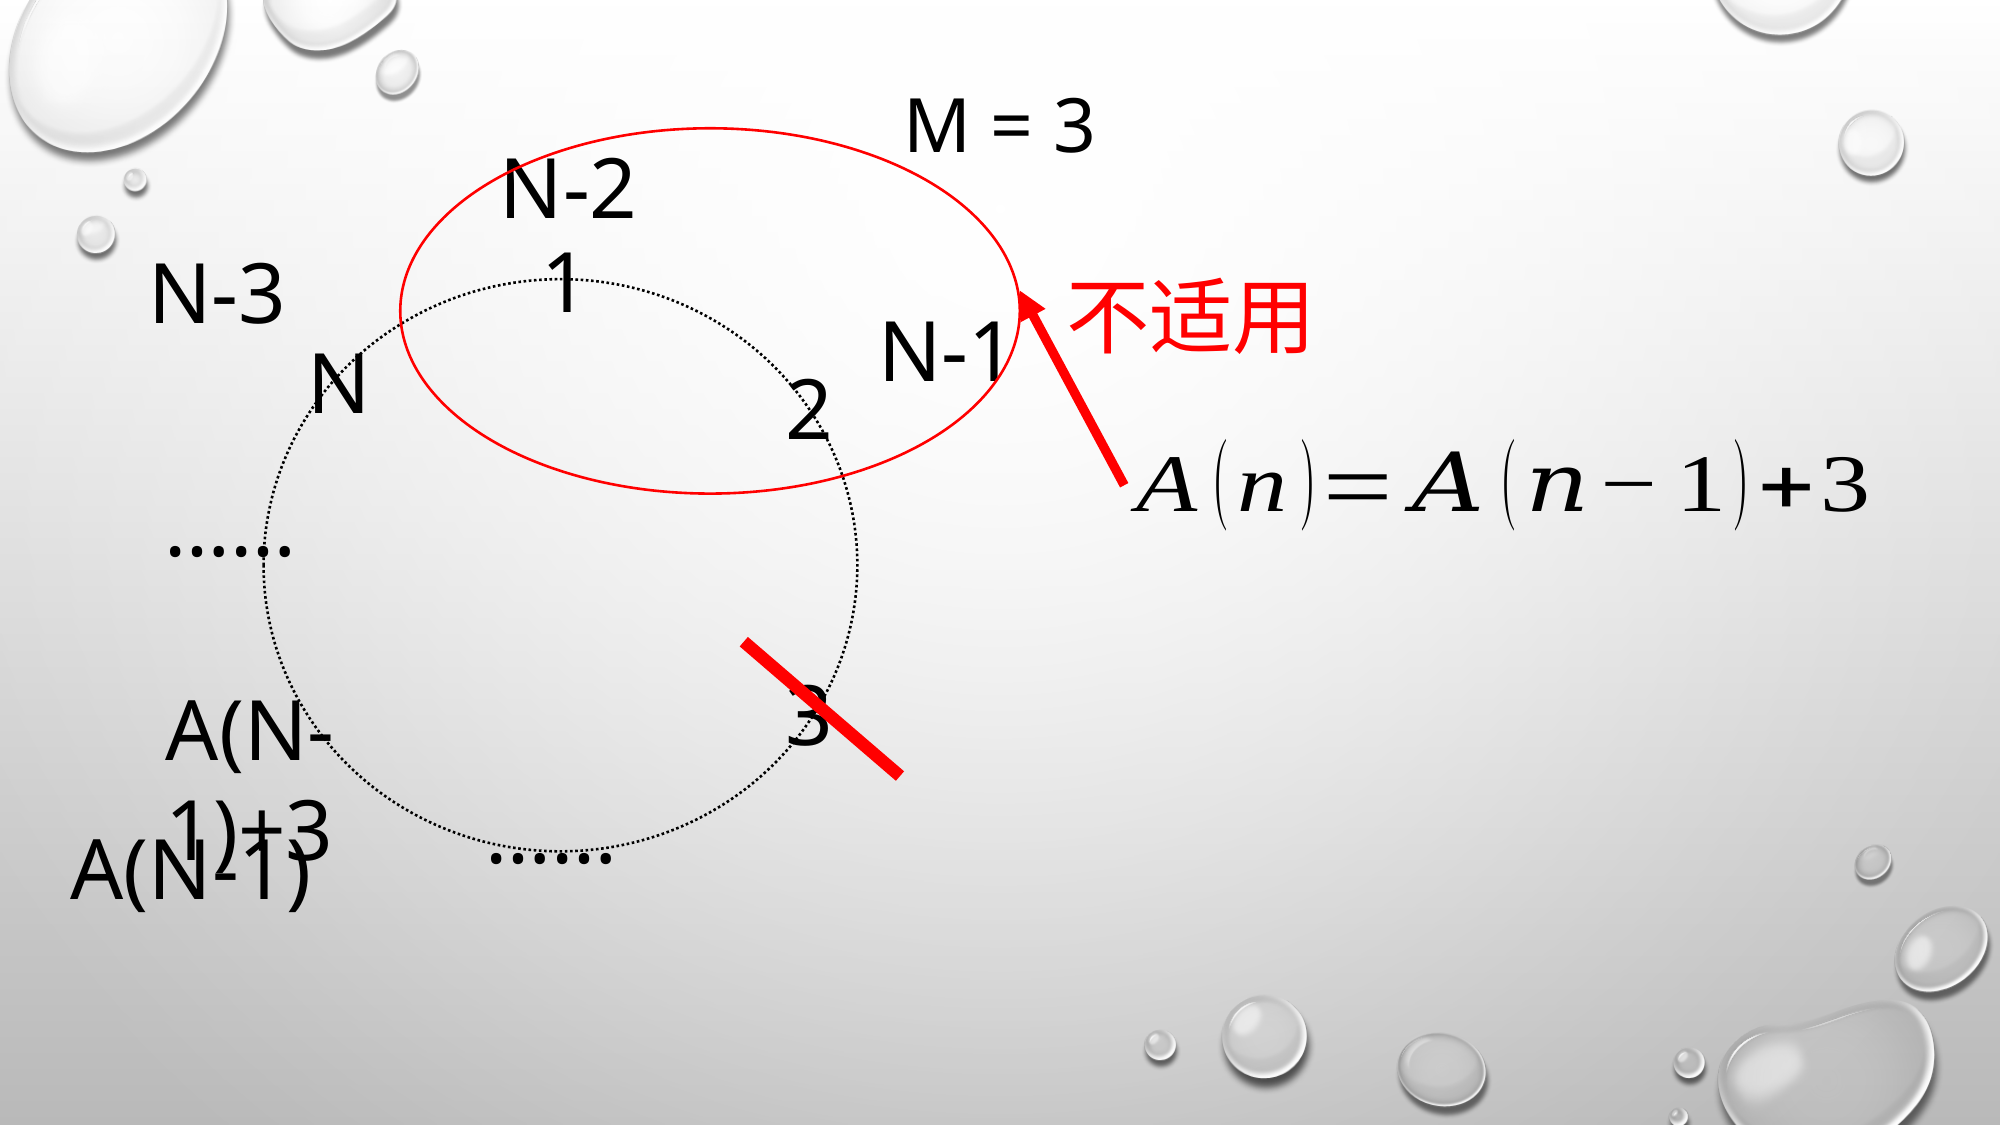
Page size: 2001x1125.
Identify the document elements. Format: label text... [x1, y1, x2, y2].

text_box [743, 641, 901, 777]
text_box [1019, 290, 1125, 486]
text_box [440, 126, 1020, 472]
picture [0, 0, 2000, 1125]
text_box N-2 [485, 128, 663, 183]
text_box N-1 [978, 356, 1013, 406]
text_box 不适用 [1051, 256, 1344, 372]
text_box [149, 221, 858, 889]
text_box N-3 [134, 232, 143, 348]
text_box A(N-1) [55, 808, 329, 924]
title M = 3 [149, 69, 1851, 188]
